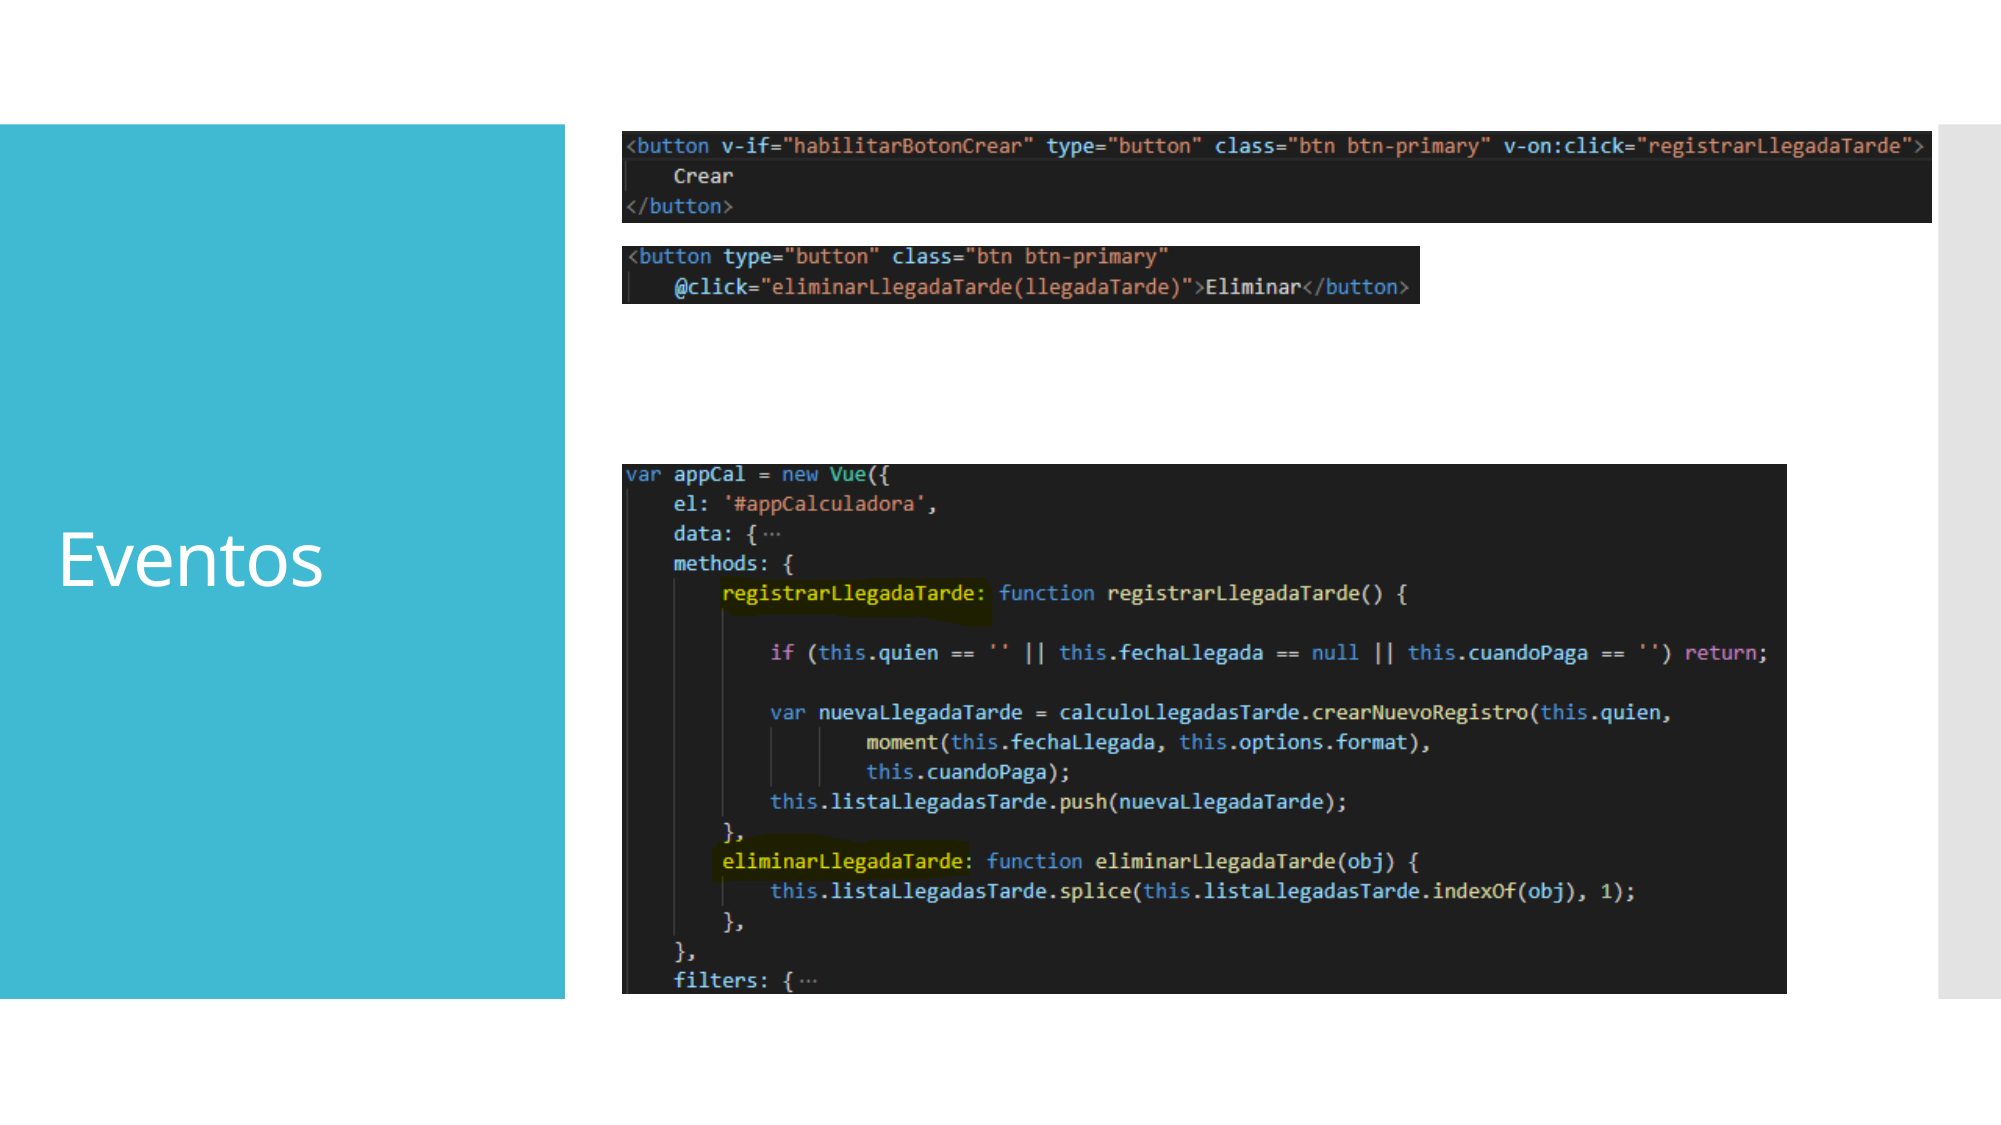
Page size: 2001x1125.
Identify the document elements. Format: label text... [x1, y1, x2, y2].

title Eventos [41, 184, 525, 940]
picture [621, 464, 1787, 994]
picture [621, 246, 1420, 304]
picture [621, 131, 1932, 223]
